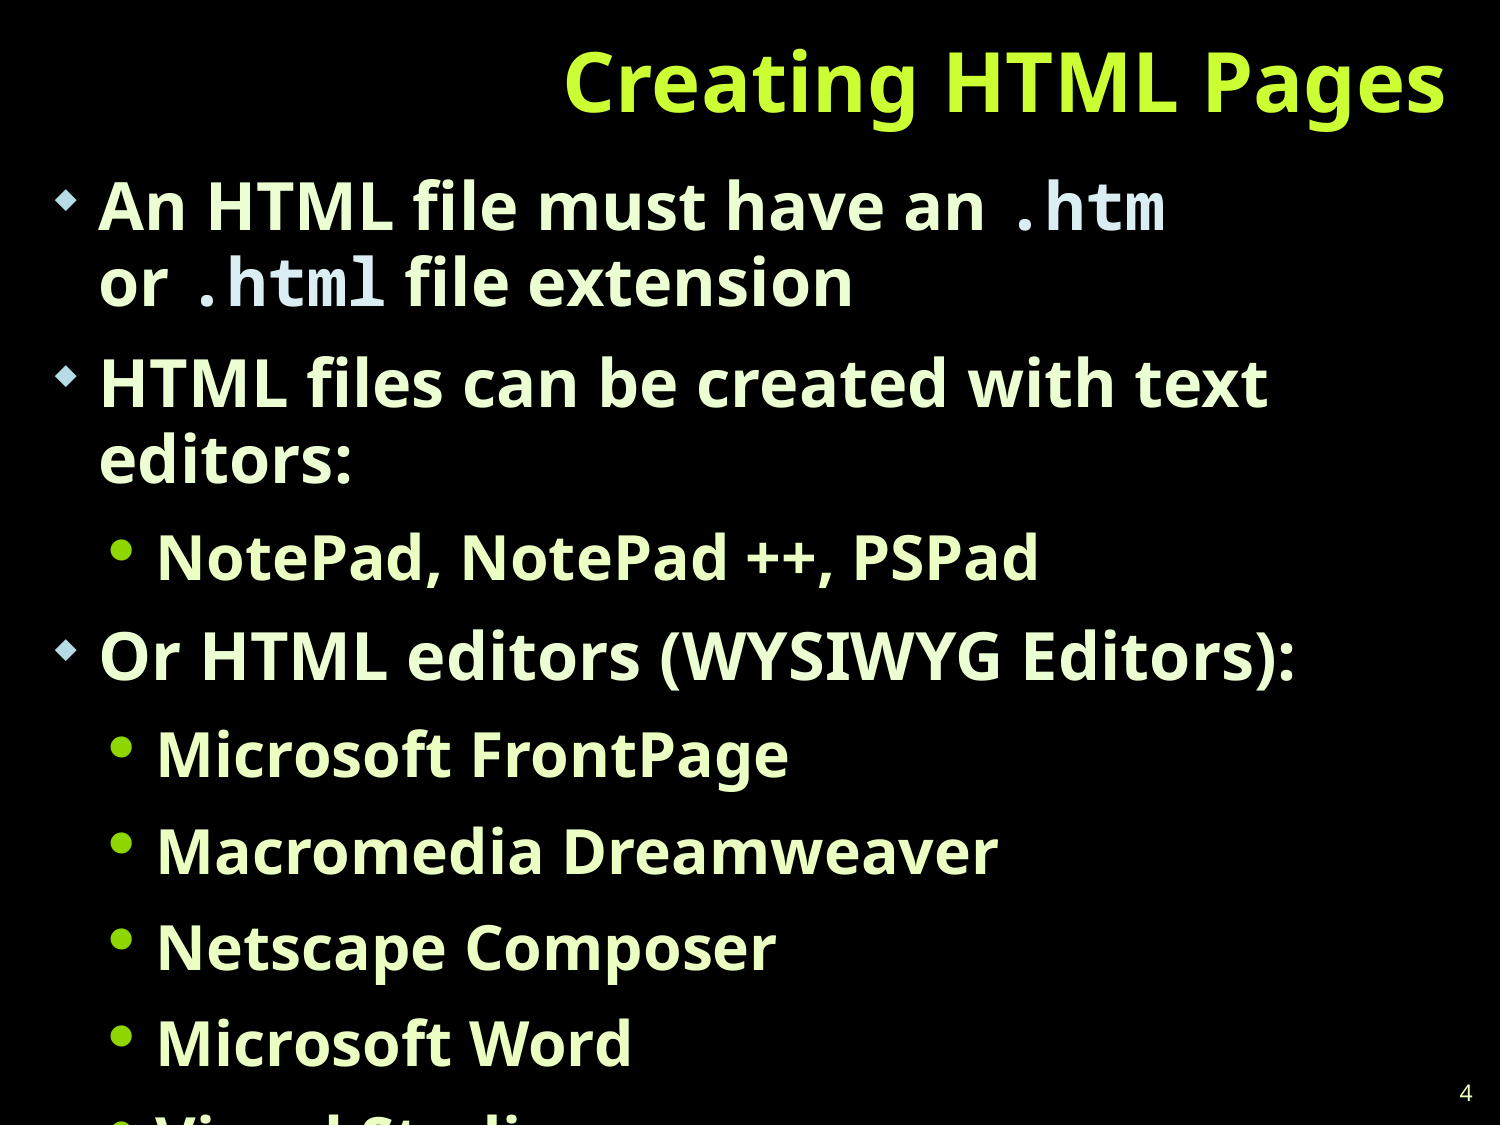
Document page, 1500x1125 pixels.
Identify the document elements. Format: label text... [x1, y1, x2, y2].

slide_number 4 [1412, 1074, 1488, 1113]
list An HTML file must have an .htm or .html file extension HTML files can be created with text editors: NotePad, NotePad ++, PSPad Or HTML editors (WYSIWYG Editors): Microsoft FrontPage Macromedia Dreamweaver Netscape Composer Microsoft Word Visual Studio [37, 162, 1463, 1088]
title Creating HTML Pages [300, 12, 1463, 162]
